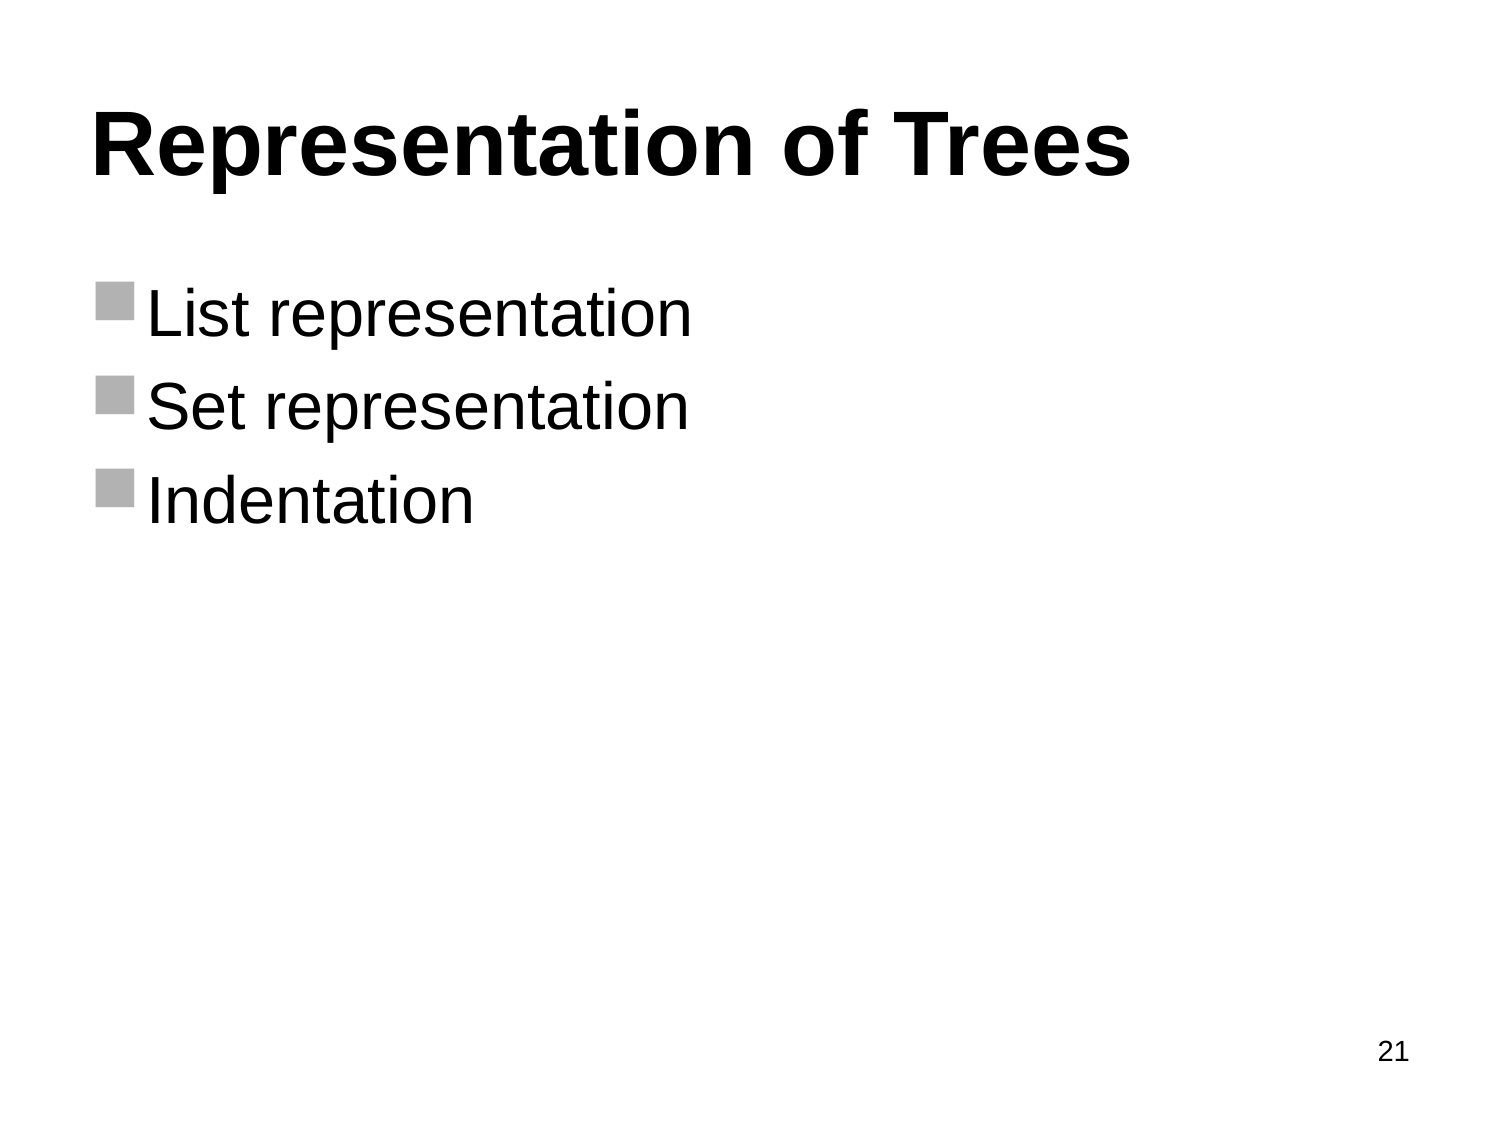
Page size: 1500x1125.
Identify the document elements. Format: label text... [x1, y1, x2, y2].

slide_number 21 [1074, 1024, 1426, 1103]
title Representation of Trees [75, 45, 1425, 233]
list List representation Set representation Indentation [75, 262, 1425, 1005]
